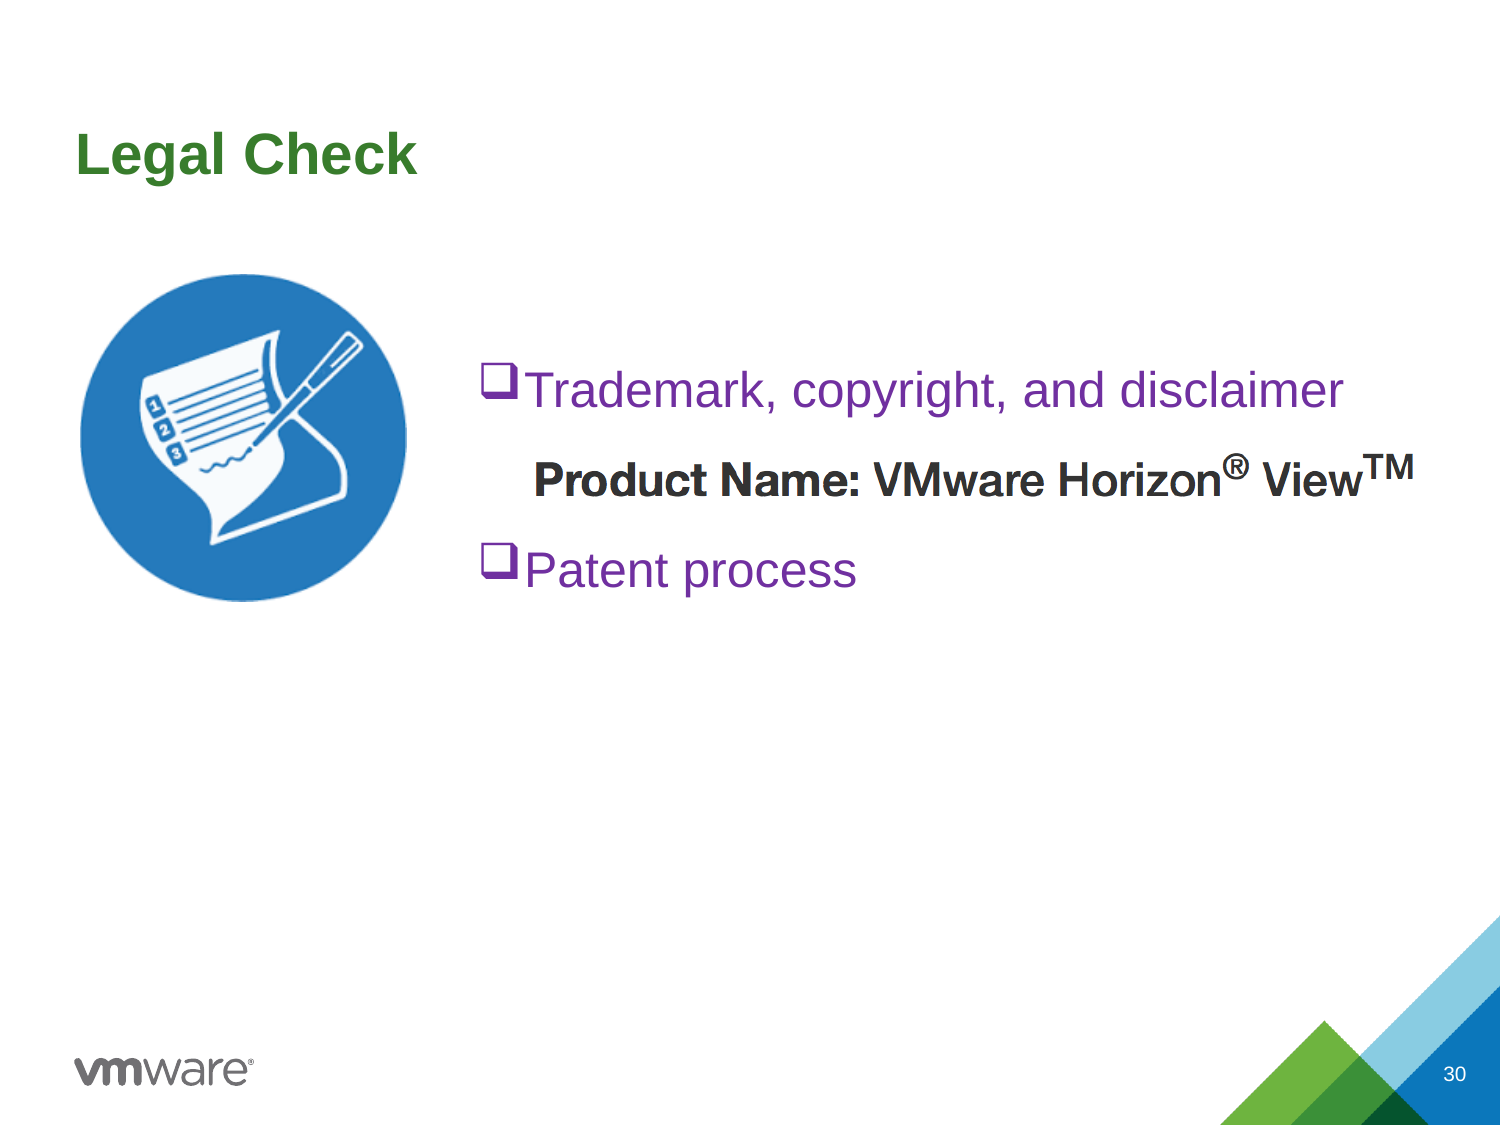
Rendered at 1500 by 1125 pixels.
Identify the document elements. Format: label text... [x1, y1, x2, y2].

slide_number 30 [1427, 1060, 1483, 1085]
text_box Trademark, copyright, and disclaimer Patent process [462, 349, 1428, 650]
picture [529, 424, 1428, 531]
picture [1209, 912, 1500, 1125]
title Legal Check [75, 54, 1425, 188]
picture [80, 274, 408, 602]
